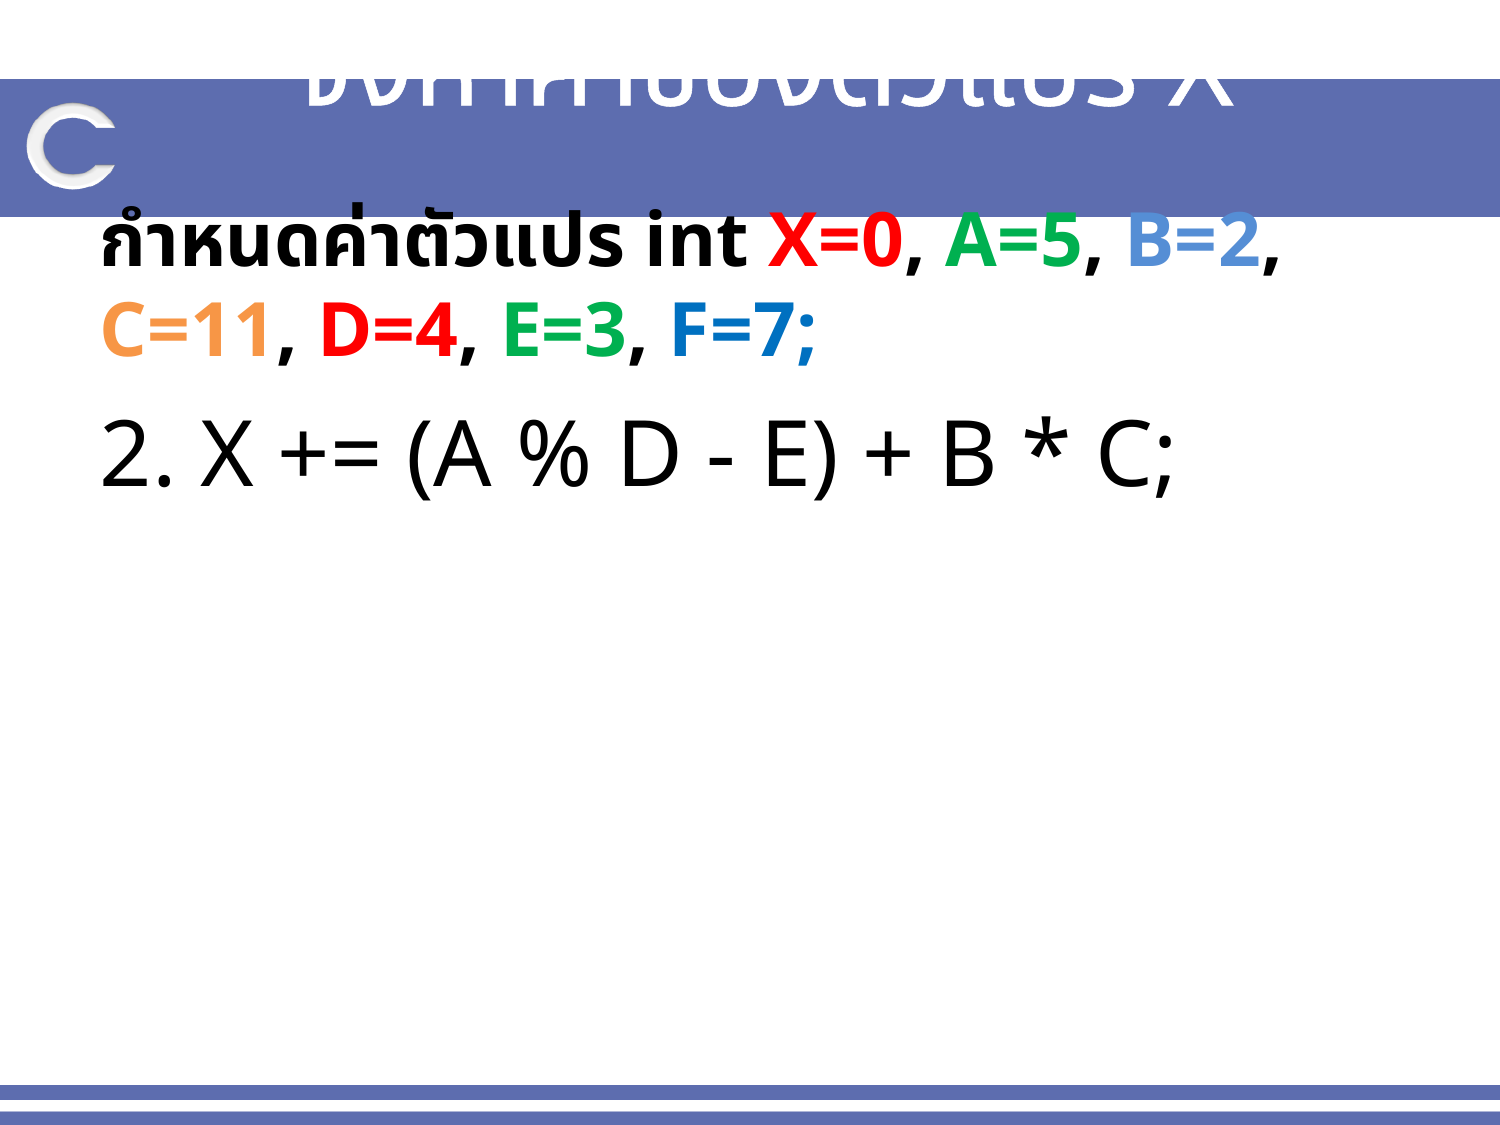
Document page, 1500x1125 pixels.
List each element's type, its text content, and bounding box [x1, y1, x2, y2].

text_box กำหนดค่าตัวแปร int X=0, A=5, B=2, C=11, D=4, E=3, F=7; 2. X += (A % D - E) + B * C; [85, 184, 1435, 512]
picture [0, 0, 1500, 1125]
title จงหาค่าของตัวแปร X [88, 0, 1439, 138]
